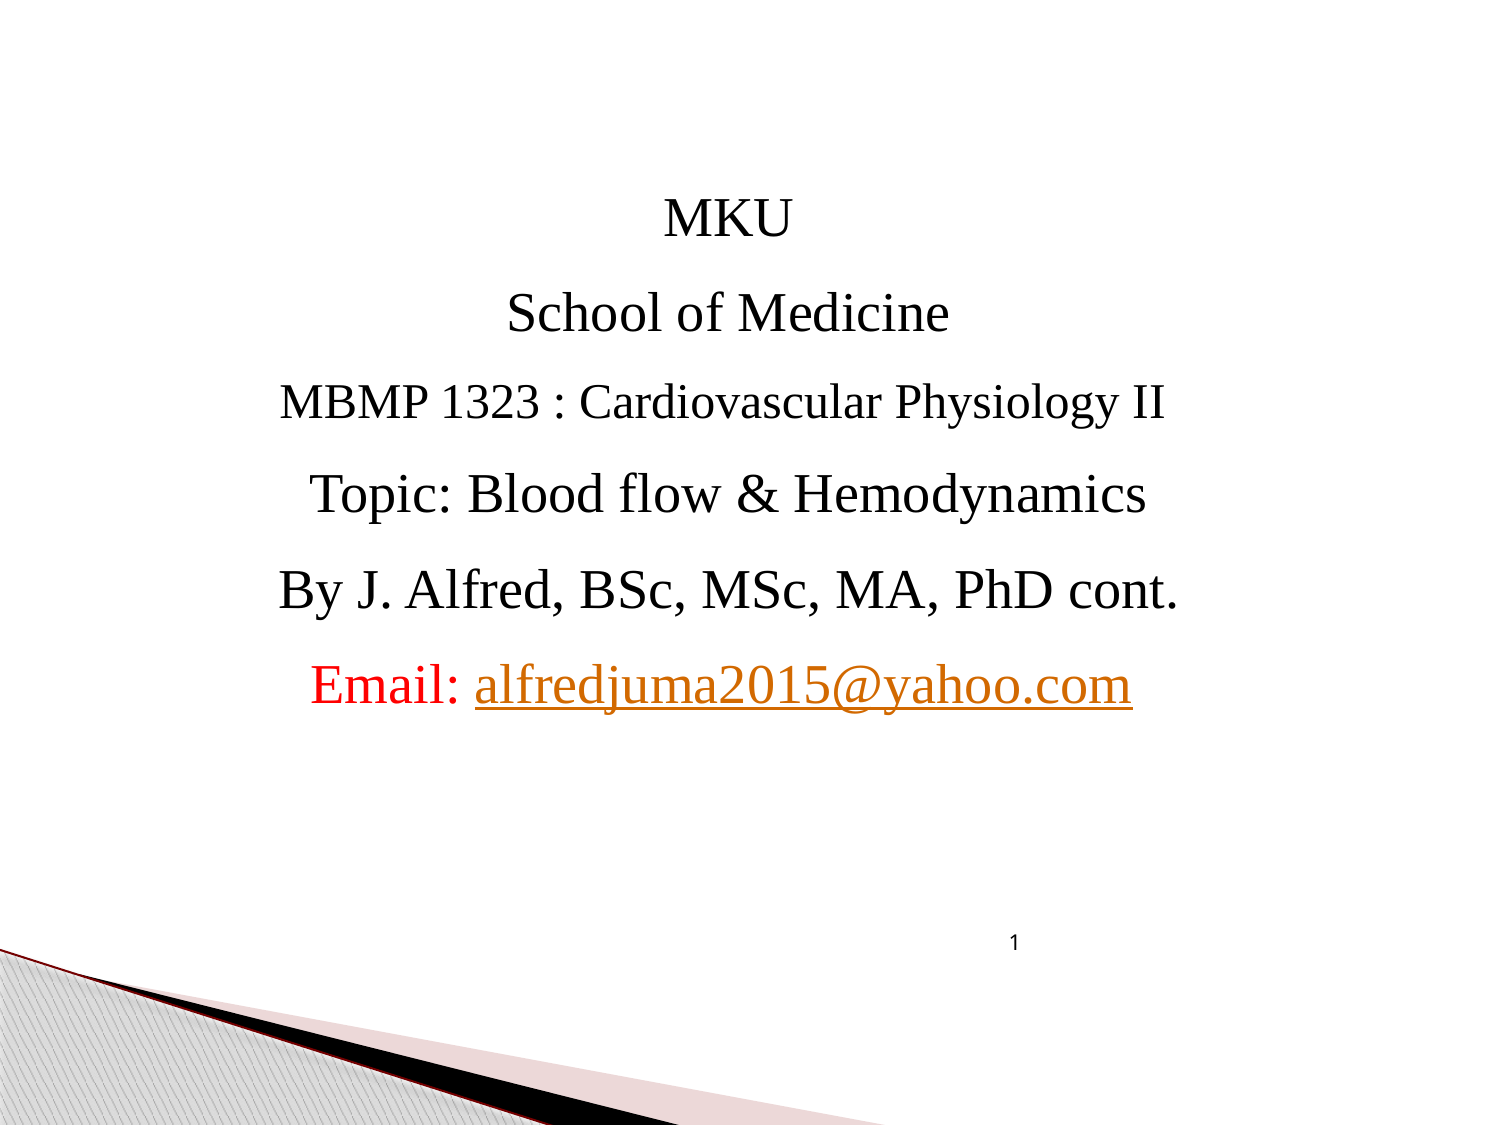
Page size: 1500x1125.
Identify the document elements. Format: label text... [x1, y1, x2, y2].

text_box MKU School of Medicine MBMP 1323 : Cardiovascular Physiology II Topic: Blood flow & Hemodynamics By J. Alfred, BSc, MSc, MA, PhD cont. Email: alfredjuma2015@yahoo.com [224, 172, 1233, 723]
slide_number 1 [993, 909, 1229, 966]
